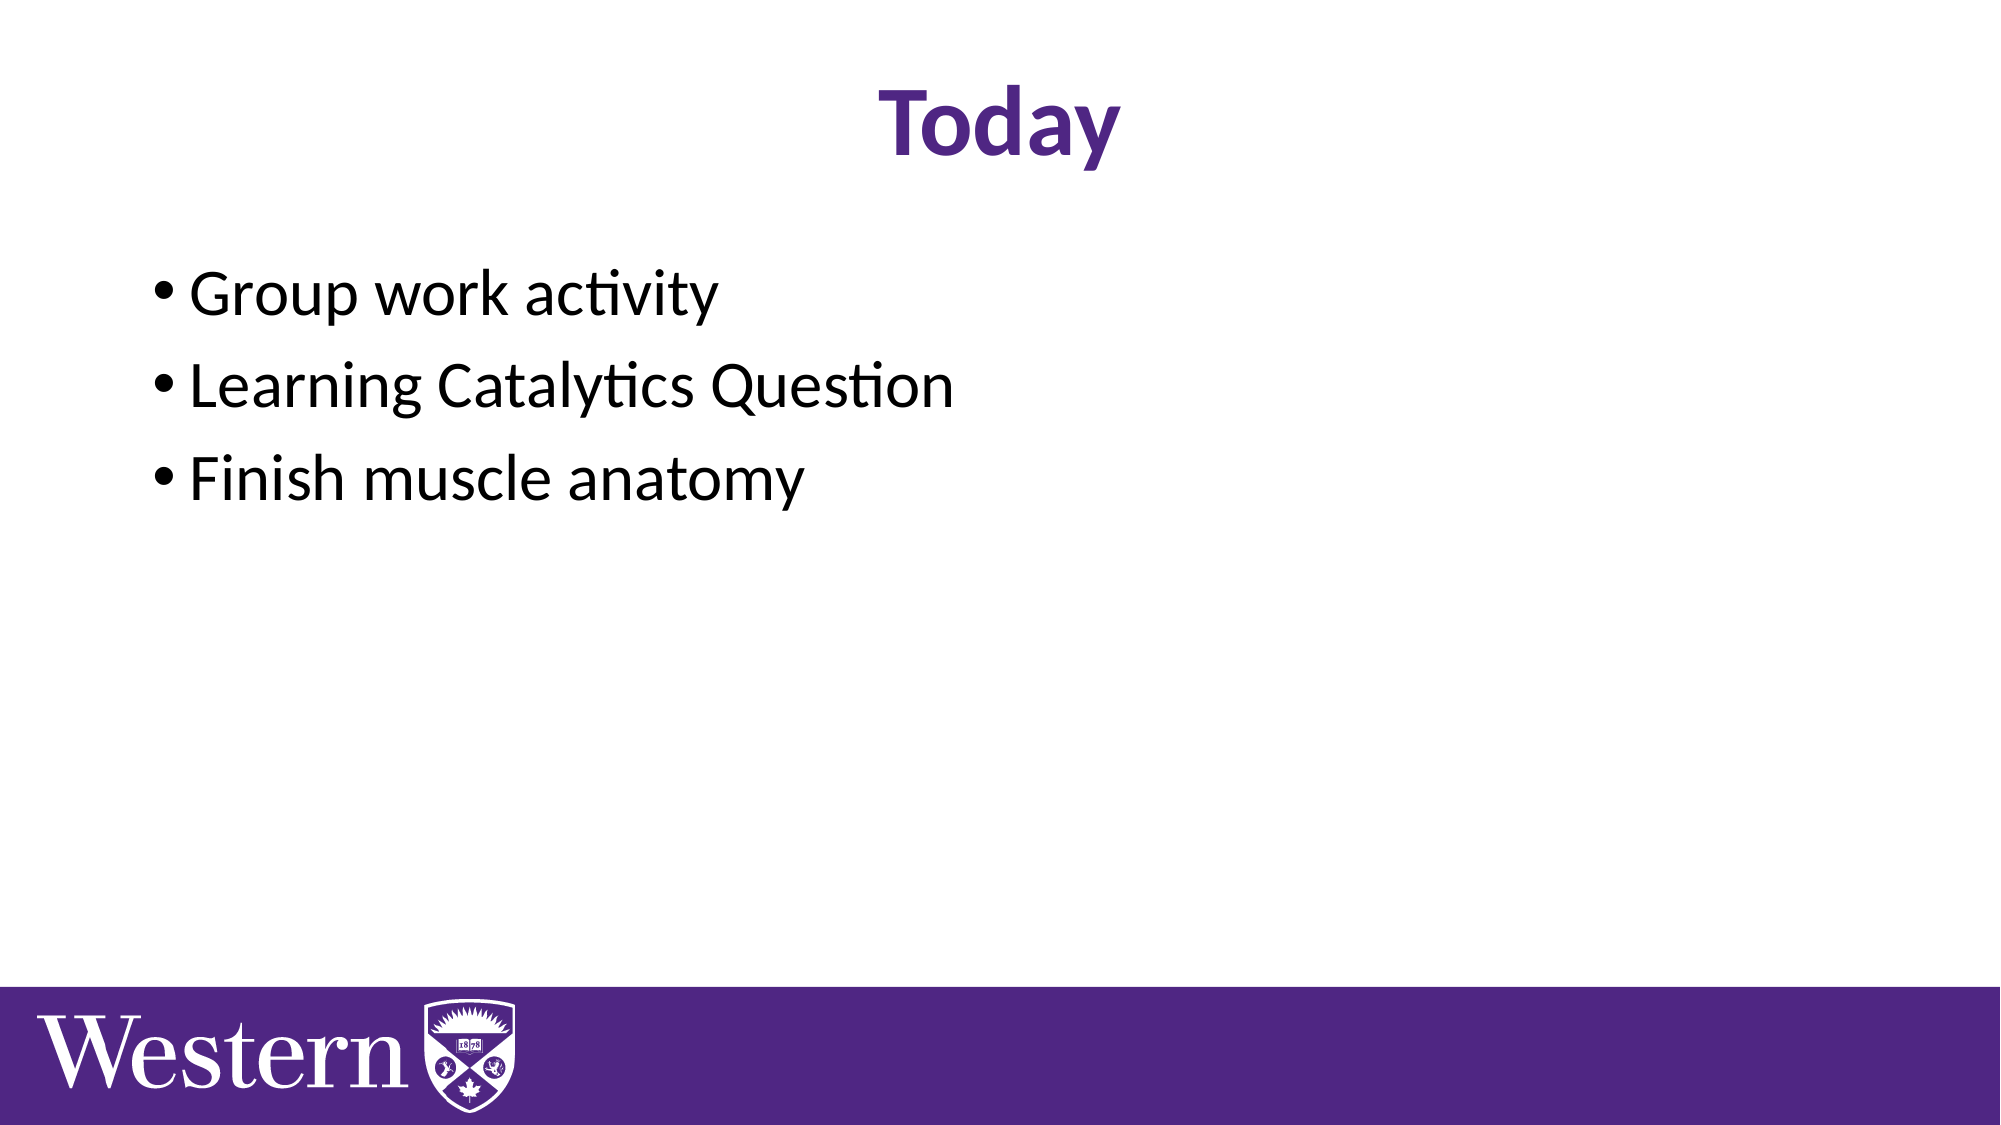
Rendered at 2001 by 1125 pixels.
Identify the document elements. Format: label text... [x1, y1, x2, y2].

list Group work activity Learning Catalytics Question Finish muscle anatomy [137, 249, 1863, 975]
picture [37, 999, 515, 1113]
title Today [137, 32, 1863, 213]
text_box [0, 986, 2000, 1125]
